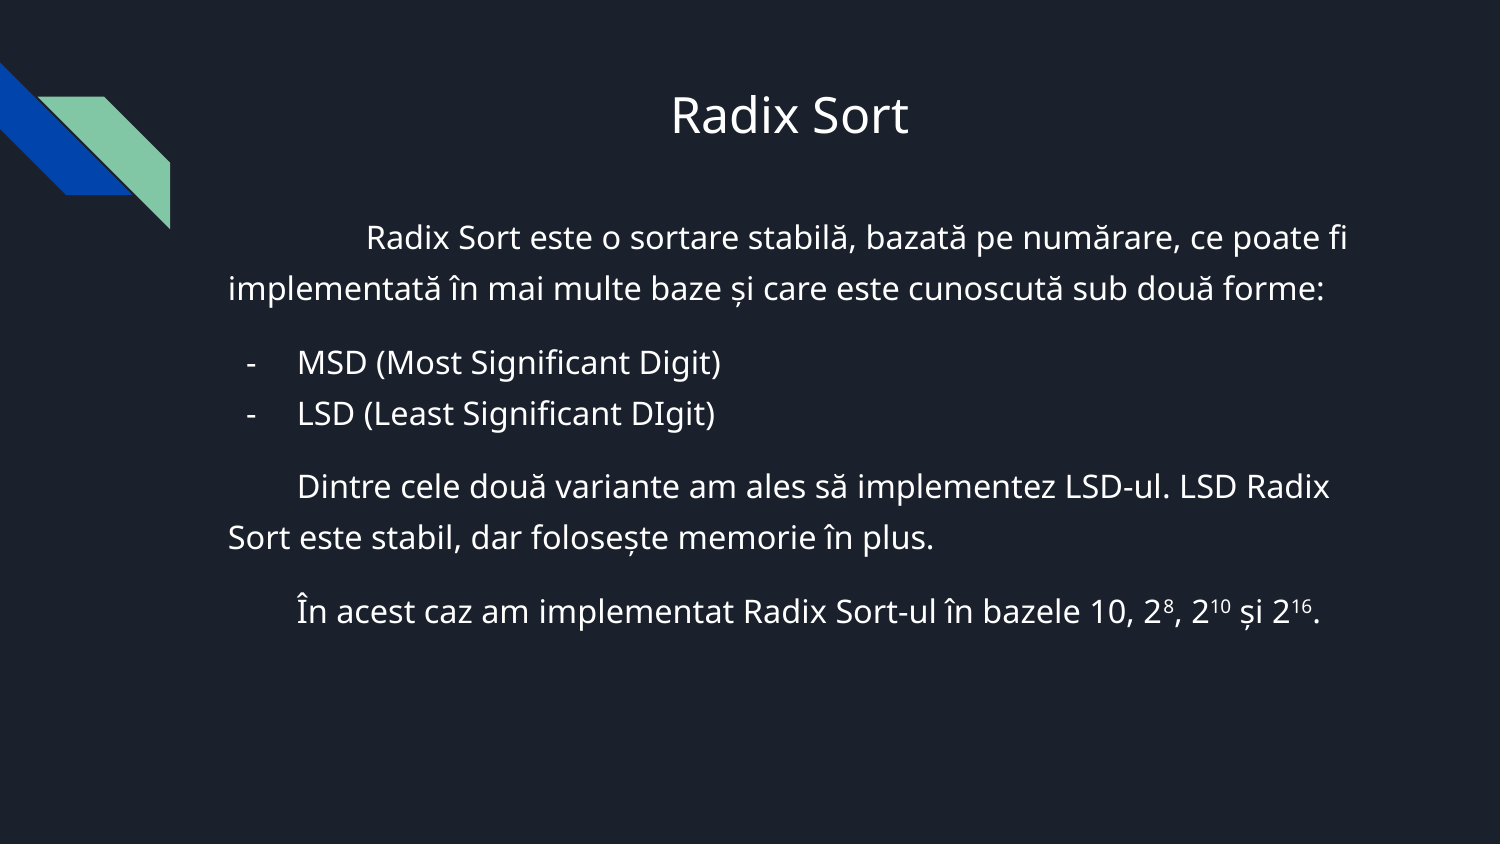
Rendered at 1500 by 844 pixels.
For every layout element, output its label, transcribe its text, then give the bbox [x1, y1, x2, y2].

list Radix Sort este o sortare stabilă, bazată pe numărare, ce poate fi implementată în mai multe baze și care este cunoscută sub două forme: MSD (Most Significant Digit) LSD (Least Significant DIgit) Dintre cele două variante am ales să implementez LSD-ul. LSD Radix Sort este stabil, dar folosește memorie în plus. În acest caz am implementat Radix Sort-ul în bazele 10, 28, 210 și 216. [212, 193, 1368, 735]
title Radix Sort [212, 64, 1368, 173]
